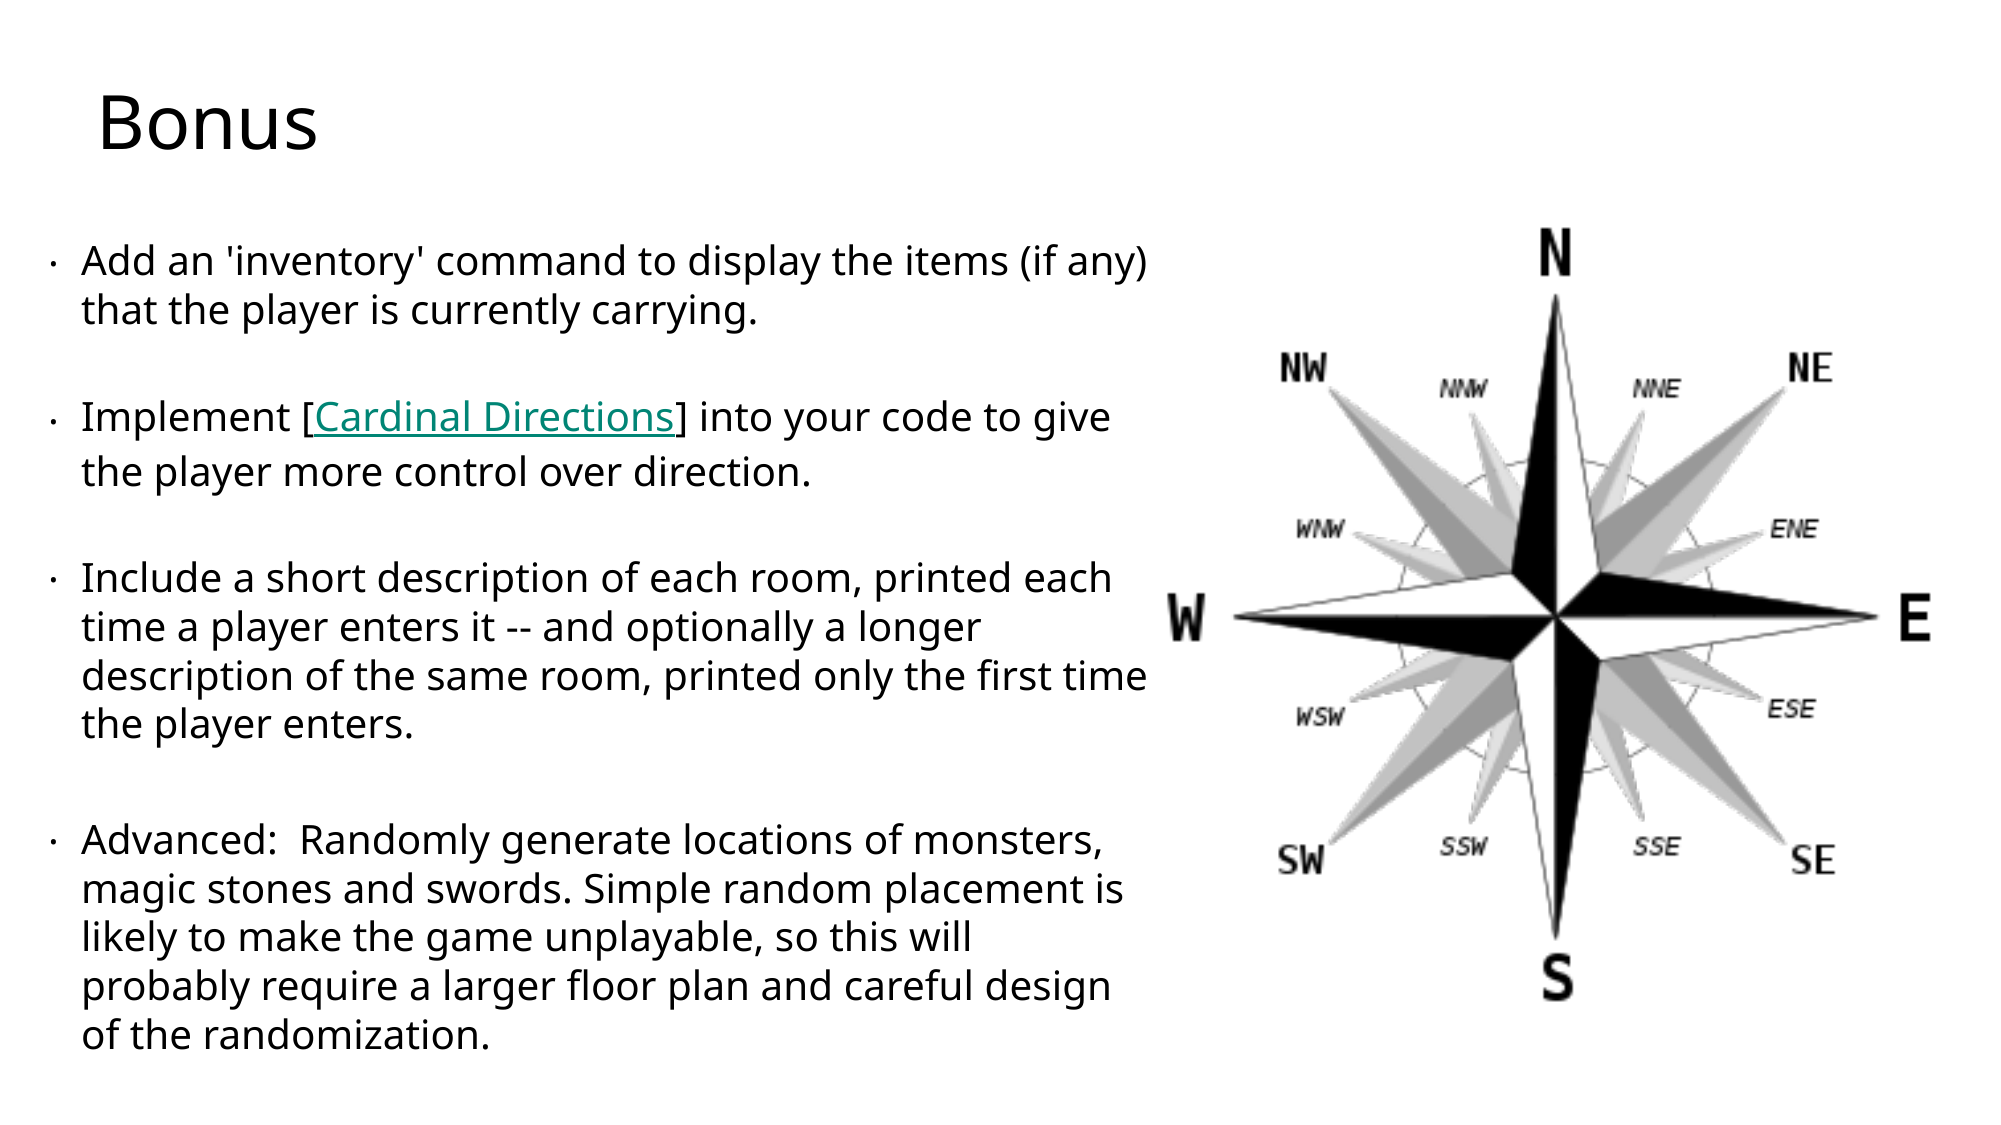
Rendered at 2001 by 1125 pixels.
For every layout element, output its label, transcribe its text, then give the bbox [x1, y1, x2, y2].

title Bonus [96, 75, 1904, 166]
list Add an 'inventory' command to display the items (if any) that the player is currently carrying. Implement [Cardinal Directions] into your code to give the player more control over direction. Include a short description of each room, printed each time a player enters it -- and optionally a longer description of the same room, printed only the first time the player enters. Advanced: Randomly generate locations of monsters, magic stones and swords. Simple random placement is likely to make the game unplayable, so this will probably require a larger floor plan and careful design of the randomization. [48, 235, 1151, 1071]
picture [1150, 221, 1944, 1015]
